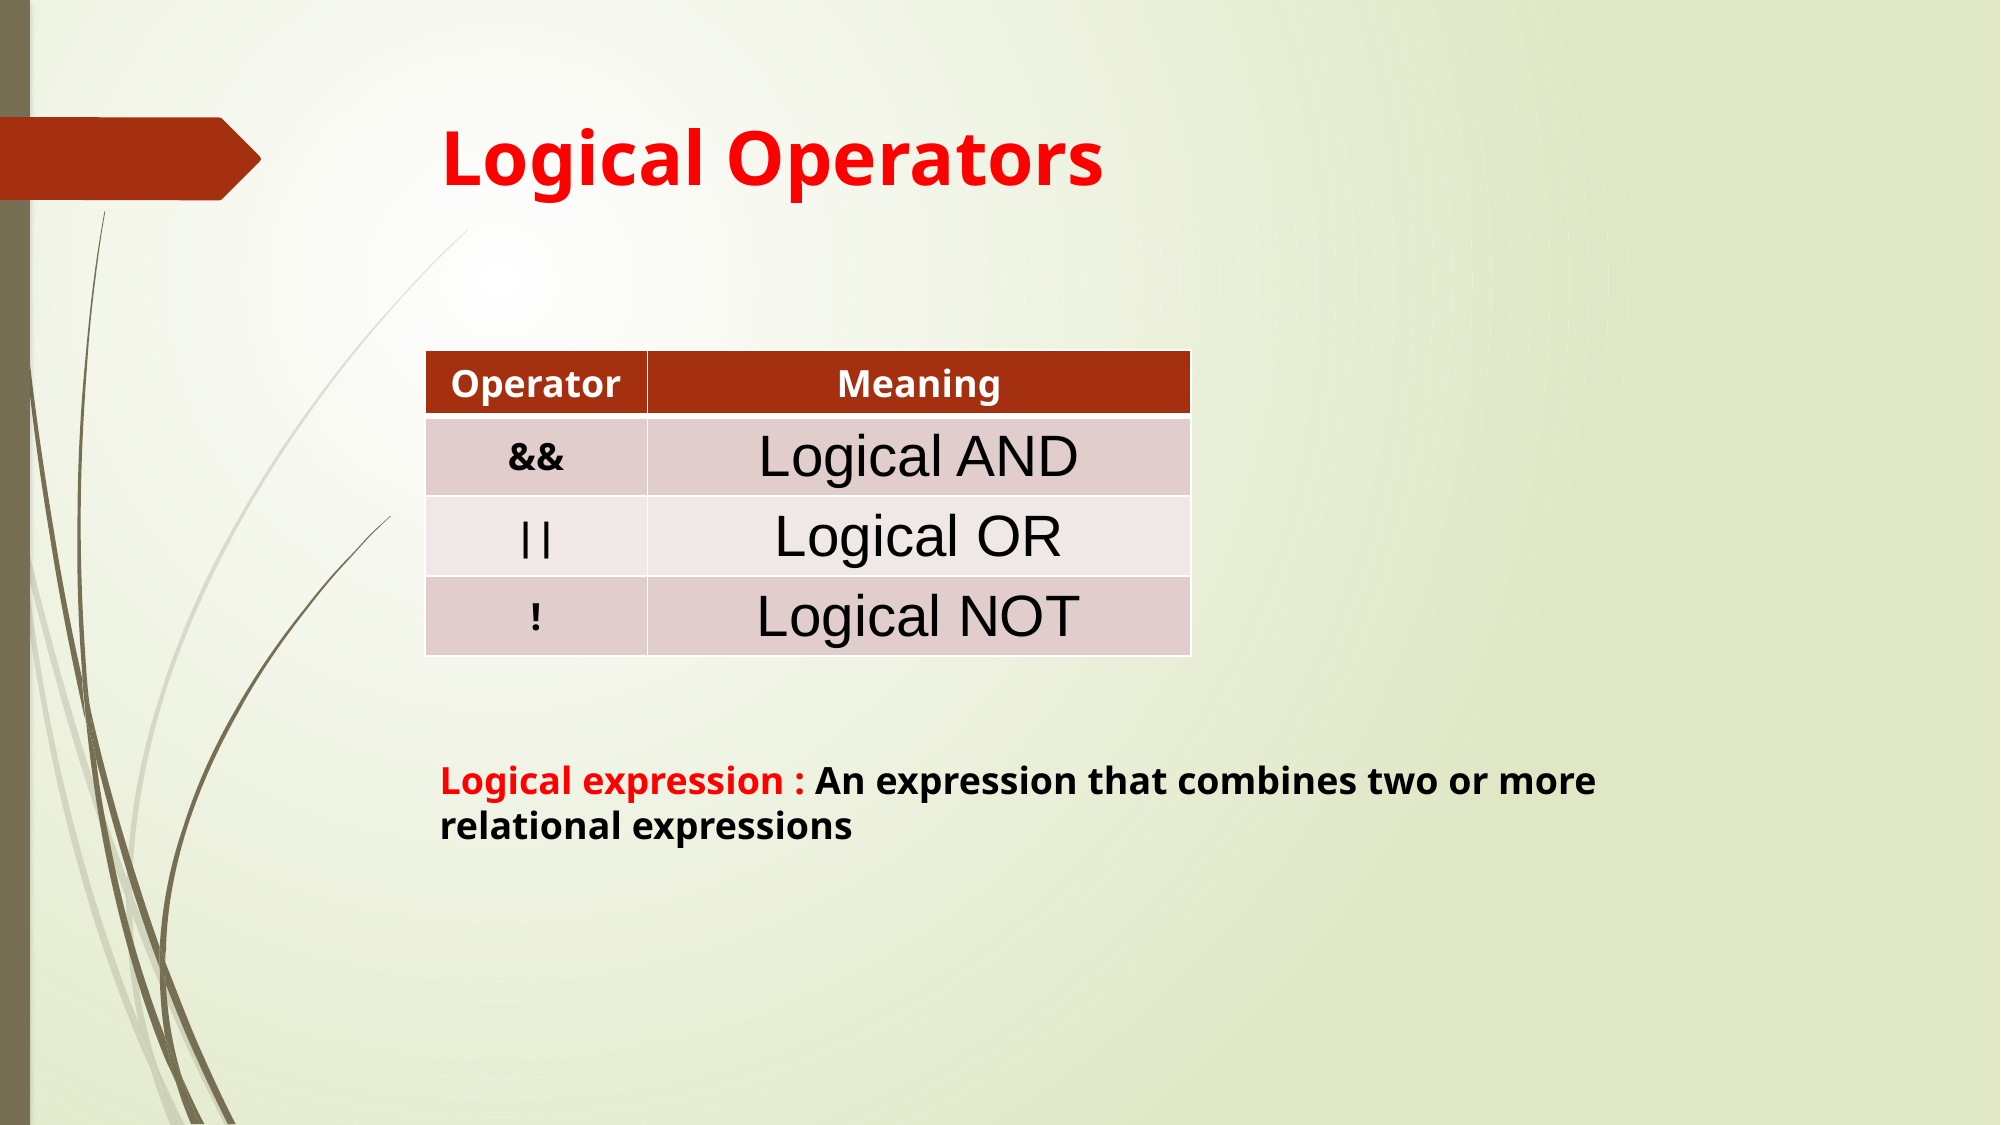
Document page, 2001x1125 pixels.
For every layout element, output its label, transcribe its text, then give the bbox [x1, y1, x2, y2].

table_cell Logical AND [648, 419, 1190, 495]
table_cell ! [426, 577, 647, 655]
table_header Operator [426, 351, 647, 413]
title Logical Operators [425, 102, 1888, 313]
table_cell || [426, 497, 647, 575]
table_cell Logical NOT [648, 577, 1190, 655]
table_cell Logical OR [648, 497, 1190, 575]
table_cell && [426, 419, 647, 495]
table_header Meaning [648, 351, 1190, 413]
text_box Logical expression : An expression that combines two or more relational expressions [424, 749, 1666, 900]
